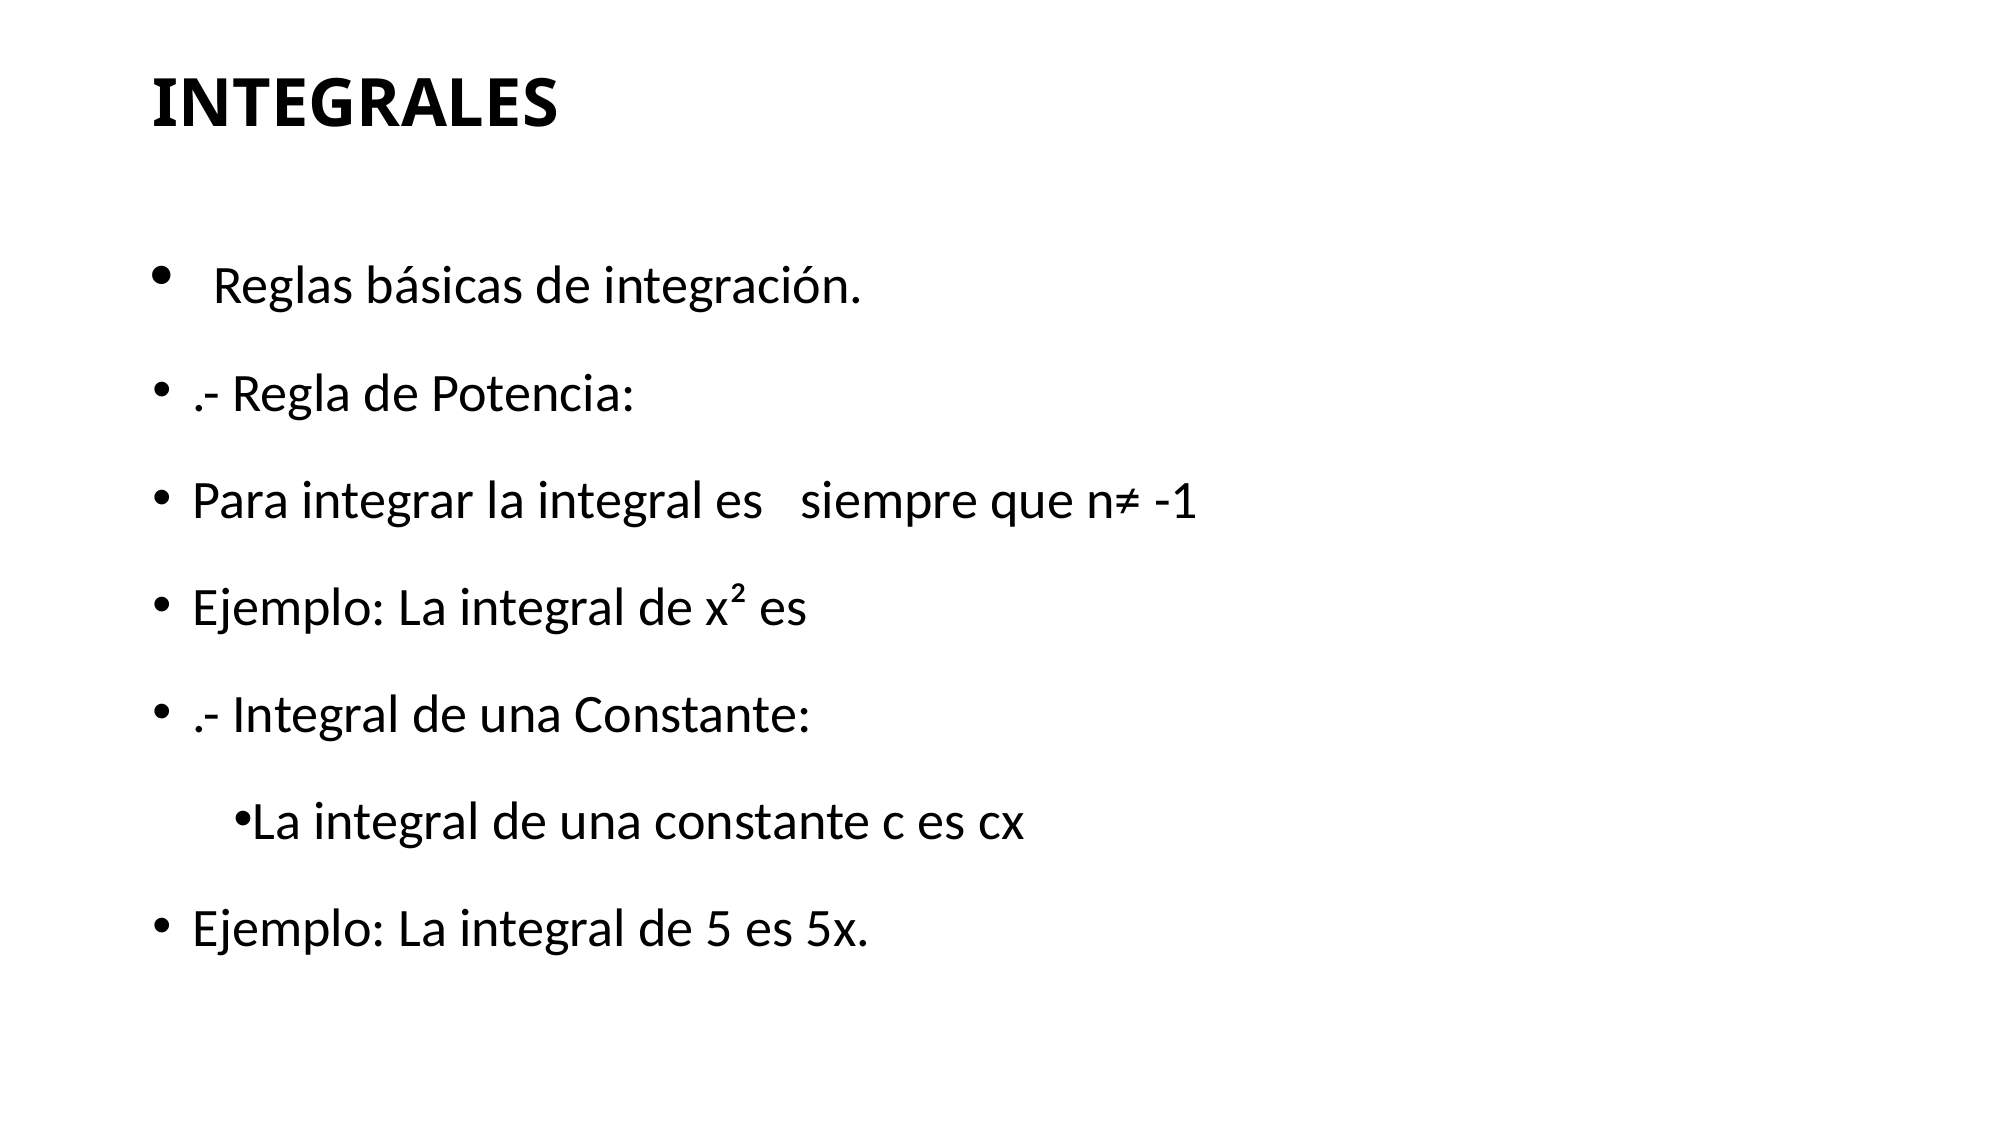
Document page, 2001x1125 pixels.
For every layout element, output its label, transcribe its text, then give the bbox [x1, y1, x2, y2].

title INTEGRALES [137, 59, 1863, 150]
